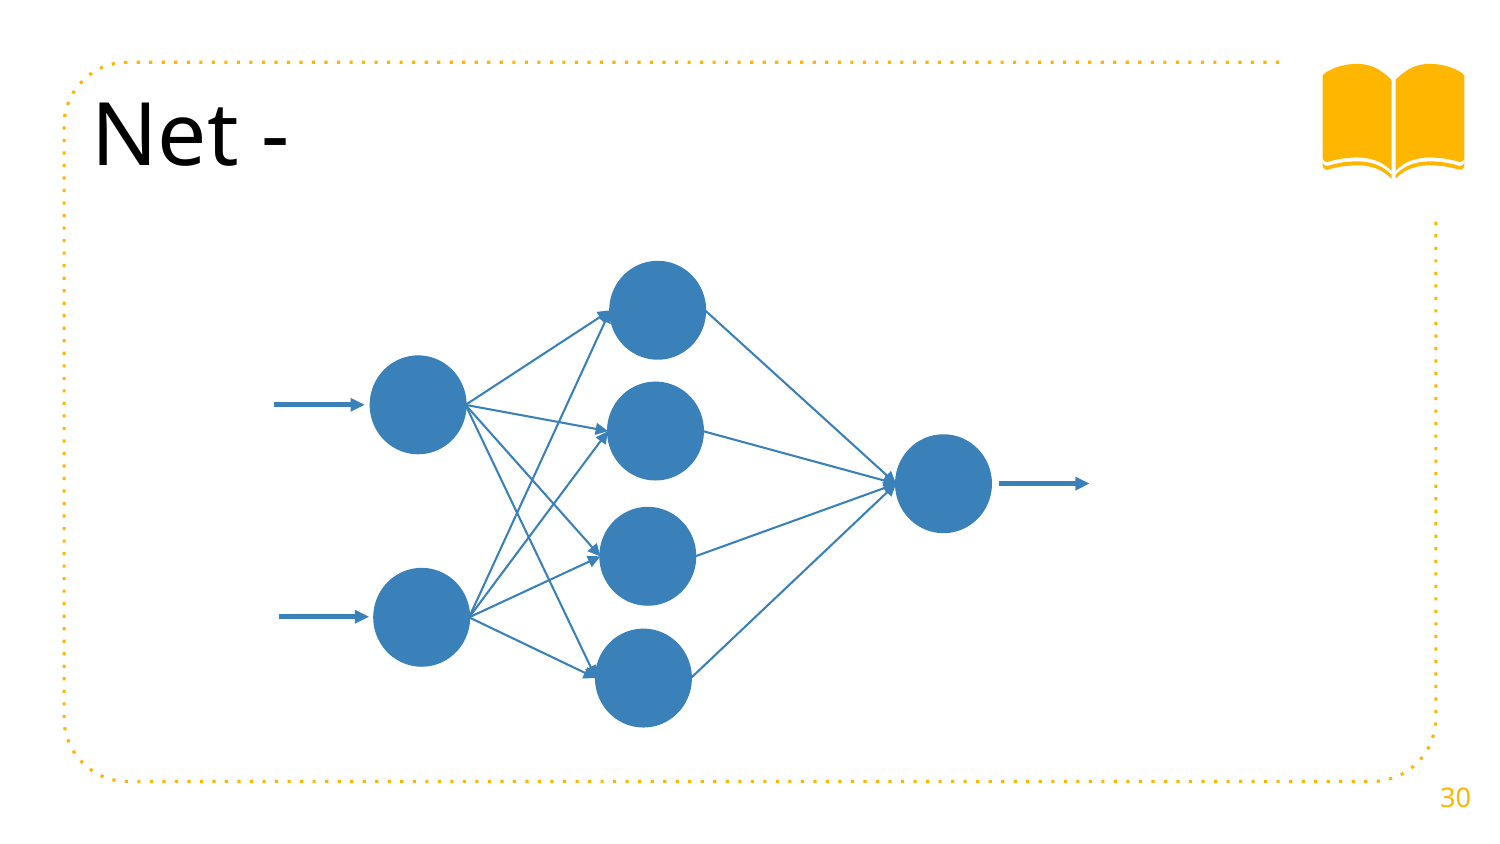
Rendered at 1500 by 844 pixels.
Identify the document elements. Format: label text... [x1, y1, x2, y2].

slide_number 30 [1411, 753, 1500, 844]
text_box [1322, 63, 1465, 179]
title Net - [76, 62, 1329, 204]
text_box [274, 261, 1090, 727]
